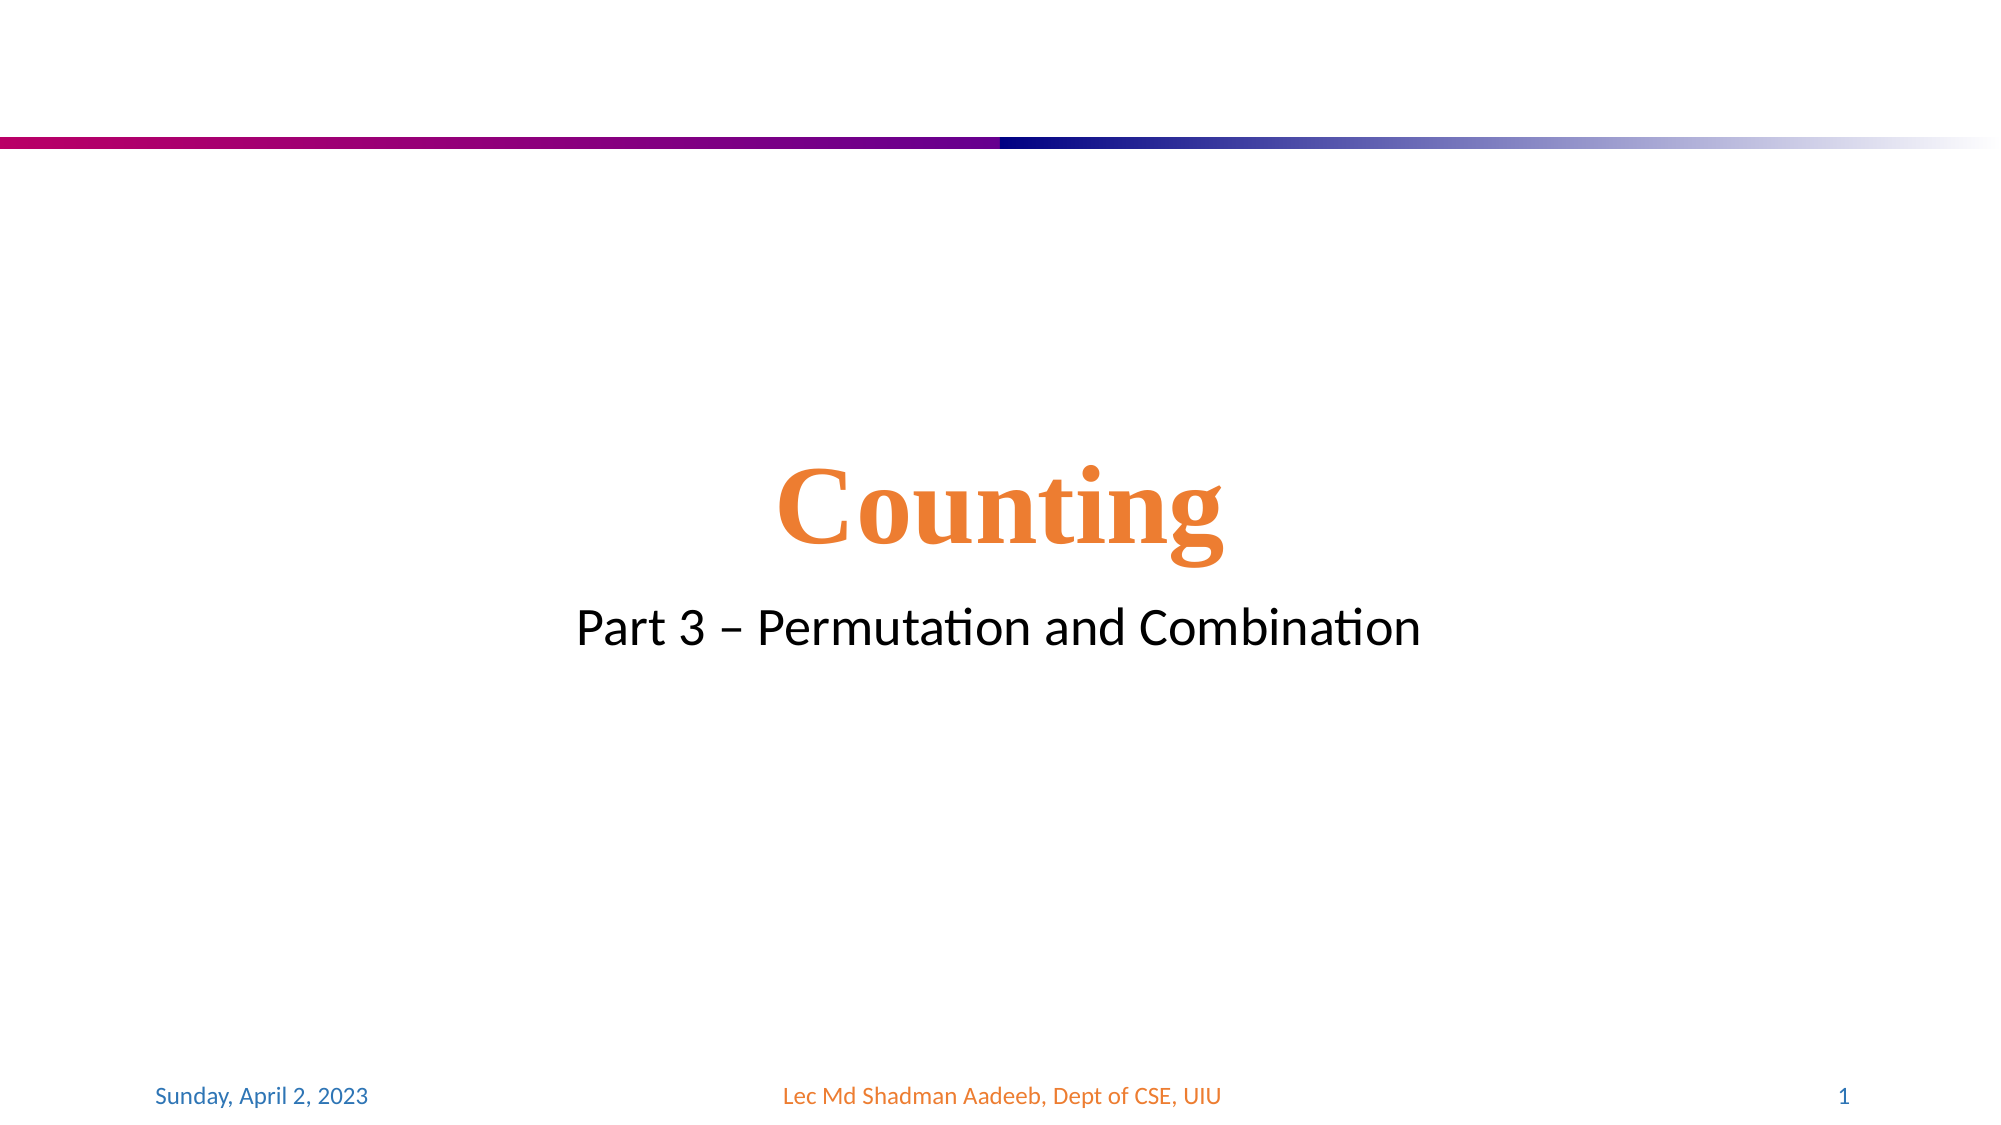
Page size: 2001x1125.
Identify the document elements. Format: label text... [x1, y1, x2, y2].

footer Lec Md Shadman Aadeeb, Dept of CSE, UIU [665, 1065, 1341, 1125]
slide_number ‹#› [1415, 1065, 1866, 1125]
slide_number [140, 1065, 591, 1125]
subtitle Part 3 – Permutation and Combination [249, 590, 1750, 863]
title Counting [249, 184, 1750, 576]
